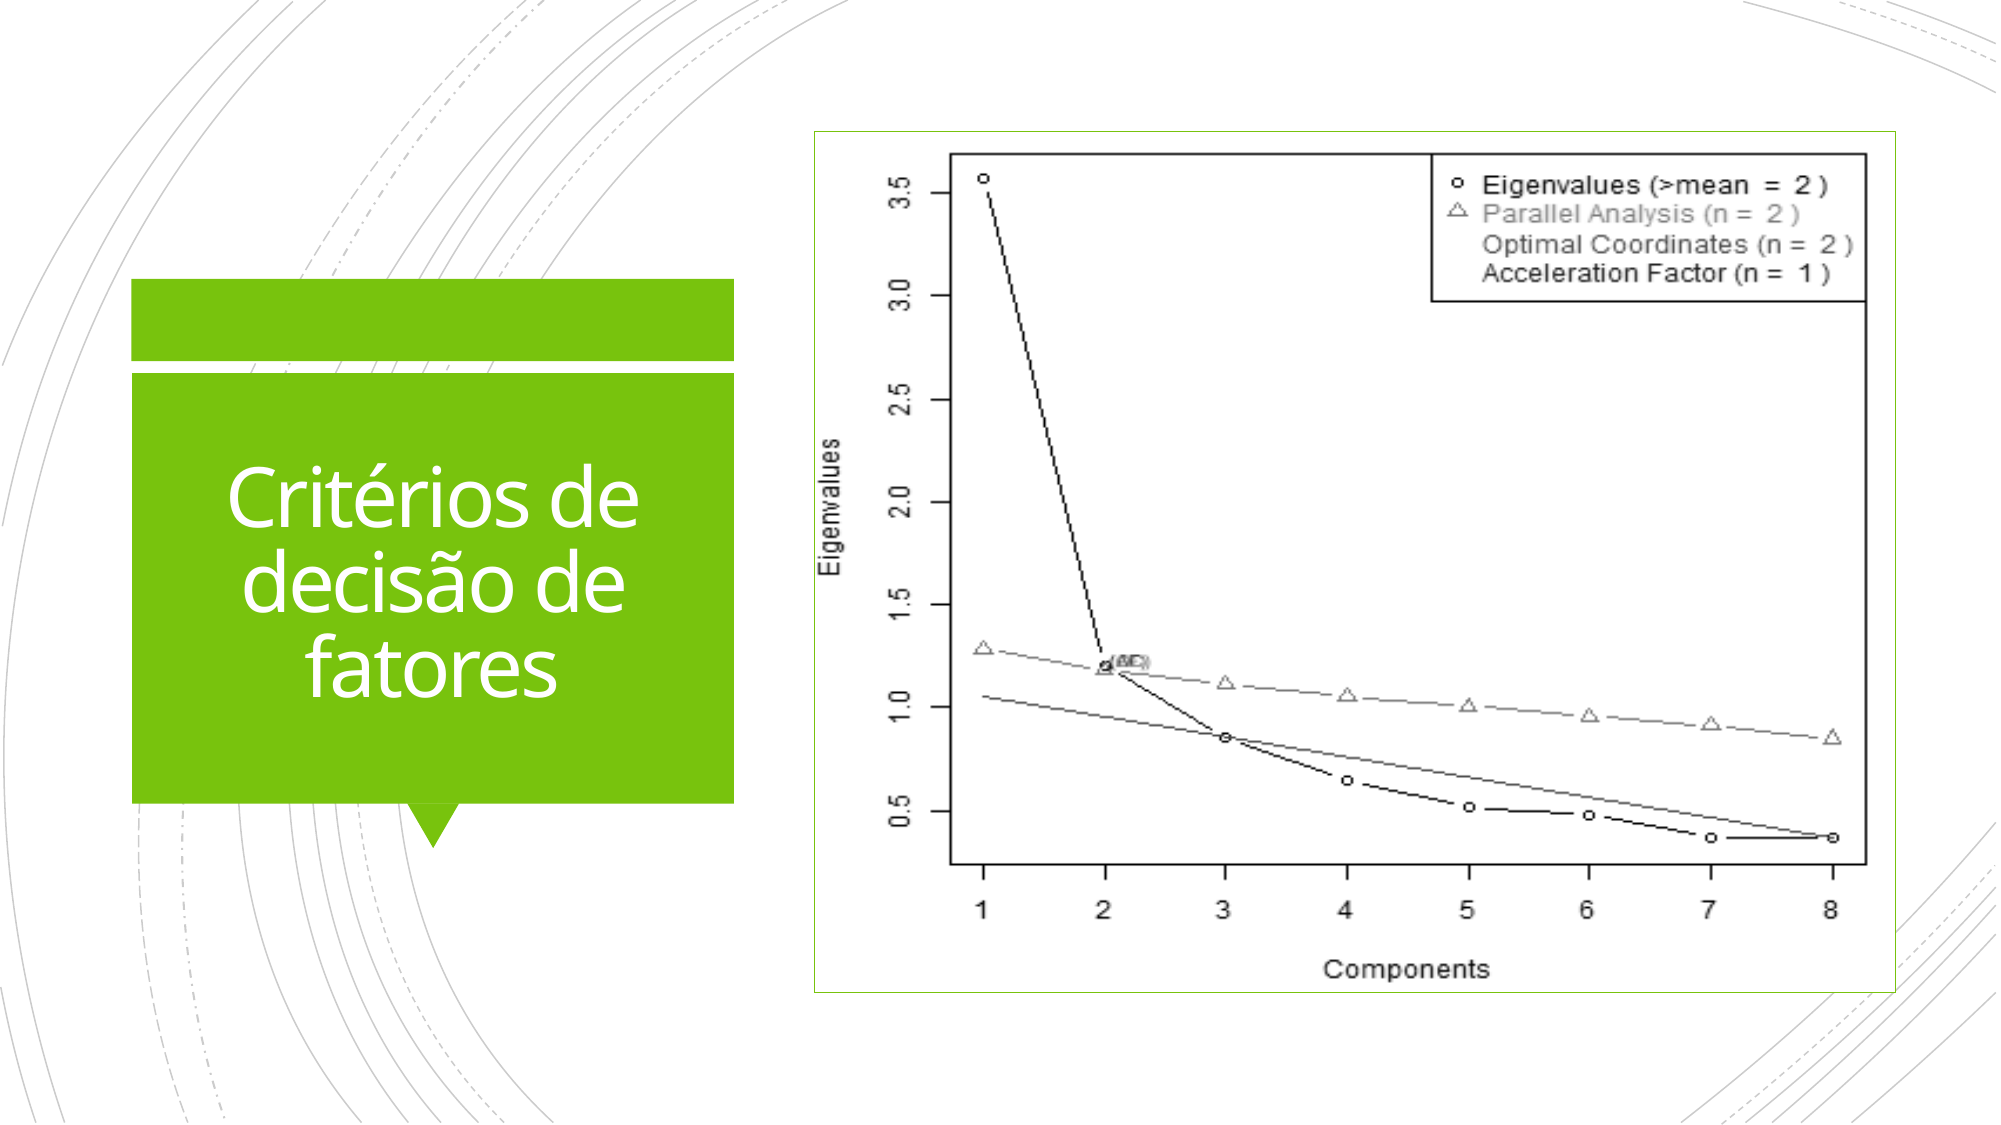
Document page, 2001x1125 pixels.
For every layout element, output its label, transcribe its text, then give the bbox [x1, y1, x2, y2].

title Critérios de decisão de fatores [145, 385, 720, 789]
picture [814, 131, 1896, 993]
